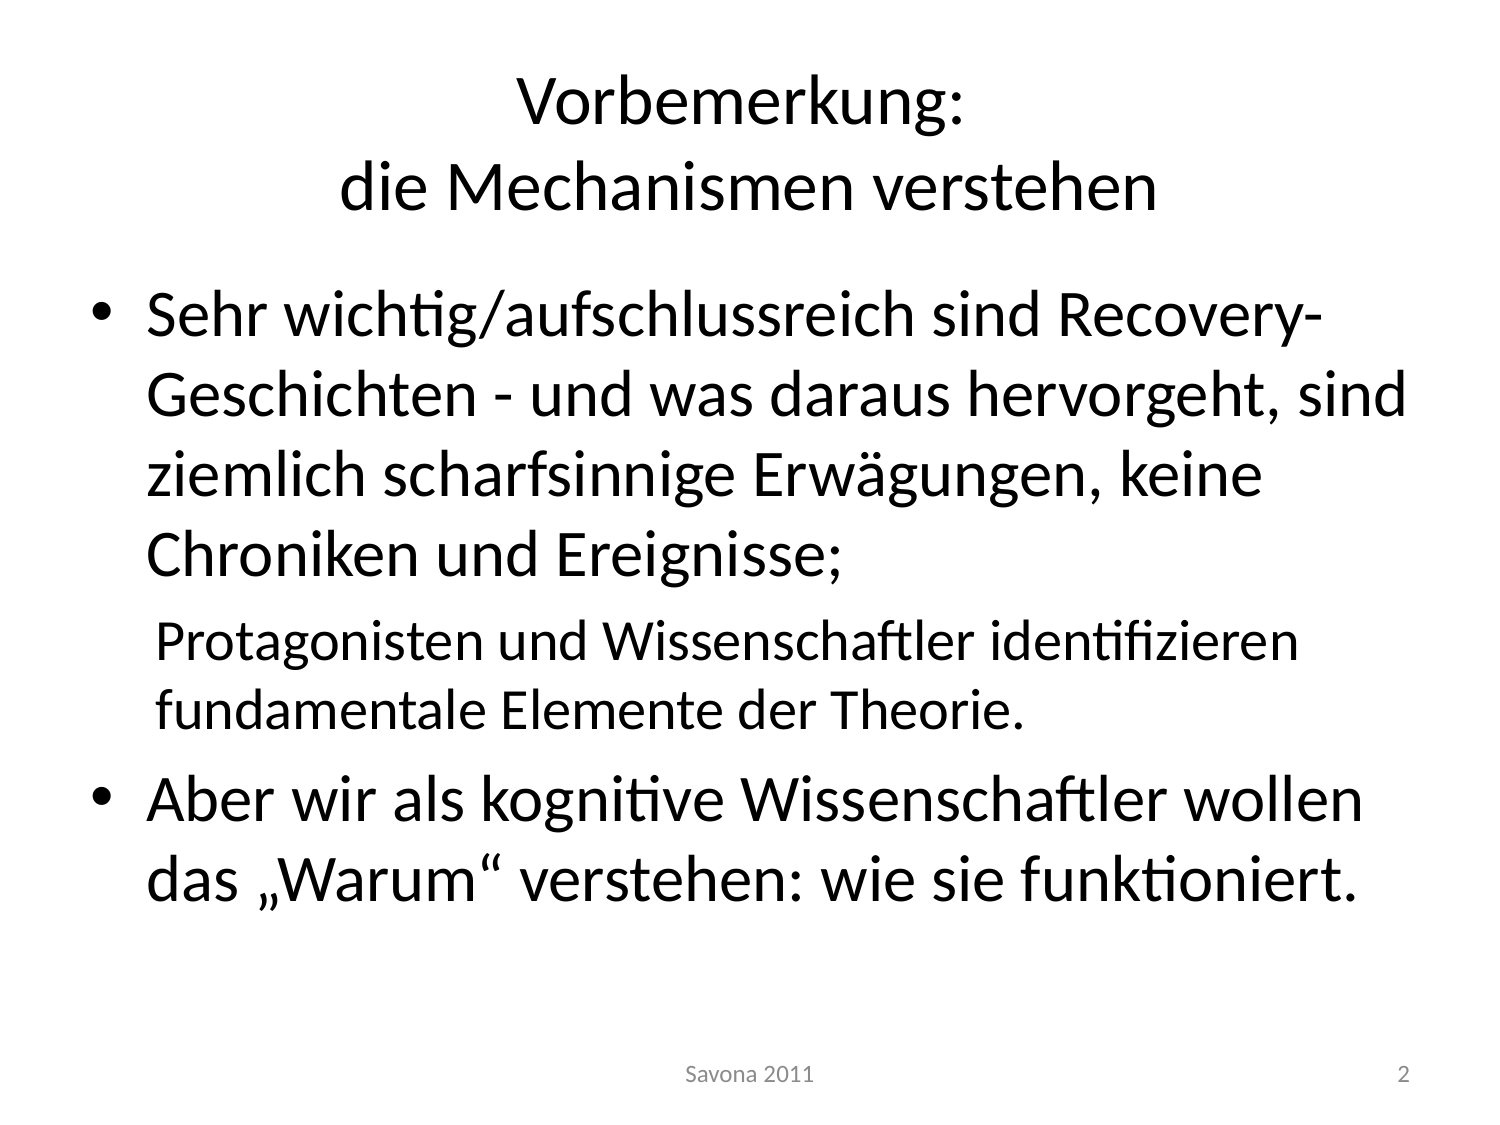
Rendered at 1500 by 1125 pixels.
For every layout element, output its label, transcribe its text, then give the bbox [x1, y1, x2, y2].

slide_number 2 [1074, 1042, 1425, 1103]
list Sehr wichtig/aufschlussreich sind Recovery-Geschichten - und was daraus hervorgeht, sind ziemlich scharfsinnige Erwägungen, keine Chroniken und Ereignisse; Protagonisten und Wissenschaftler identifizieren fundamentale Elemente der Theorie. Aber wir als kognitive Wissenschaftler wollen das „Warum“ verstehen: wie sie funktioniert. [75, 262, 1425, 1005]
title Vorbemerkung: die Mechanismen verstehen [75, 45, 1425, 233]
footer Savona 2011 [512, 1042, 988, 1103]
